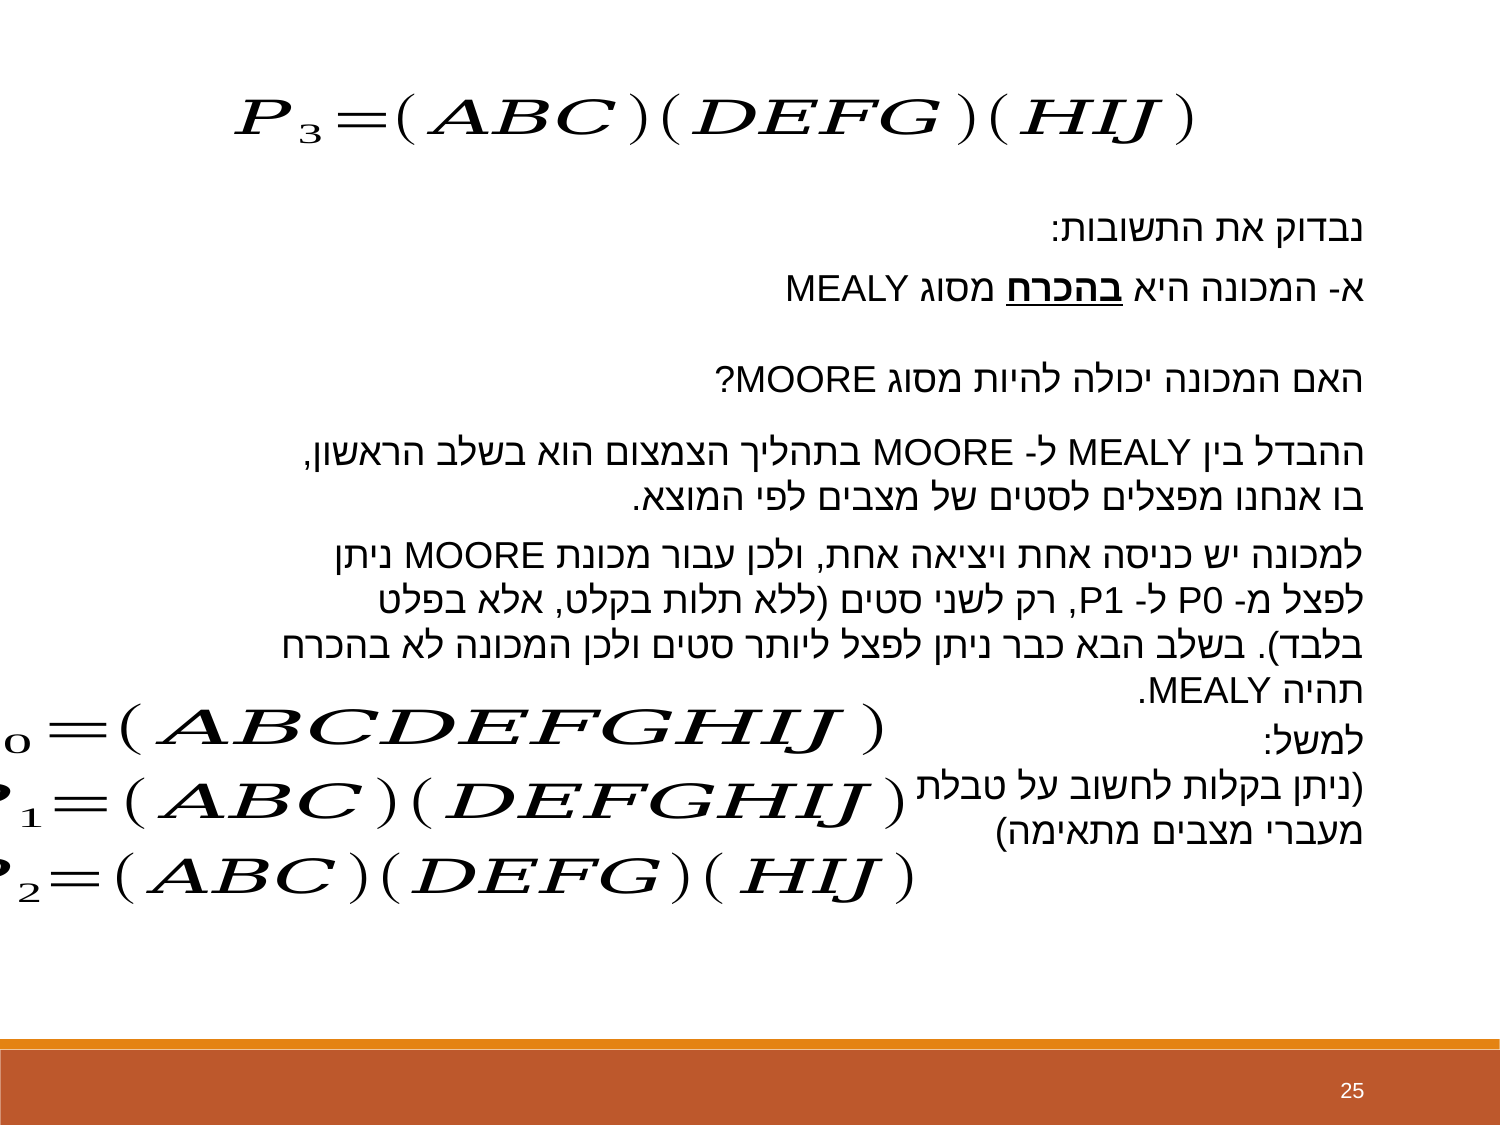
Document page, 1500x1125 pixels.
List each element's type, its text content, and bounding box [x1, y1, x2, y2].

text_box למשל: (ניתן בקלות לחשוב על טבלת מעברי מצבים מתאימה) [856, 709, 1380, 859]
text_box א- המכונה היא בהכרח מסוג MEALY [253, 256, 1380, 317]
text_box ההבדל בין MEALY ל- MOORE בתהליך הצמצום הוא בשלב הראשון, בו אנחנו מפצלים לסטים של מצבים לפי המוצא. [254, 420, 1380, 523]
slide_number 25 [1218, 1059, 1380, 1120]
text_box האם המכונה יכולה להיות מסוג MOORE? [253, 347, 1380, 408]
text_box למכונה יש כניסה אחת ויציאה אחת, ולכן עבור מכונת MOORE ניתן לפצל מ- P0 ל- P1, רק לשני סטים (ללא תלות בקלט, אלא בפלט בלבד). בשלב הבא כבר ניתן לפצל ליותר סטים ולכן המכונה לא בהכרח תהיה MEALY. [253, 523, 1380, 719]
text_box נבדוק את התשובות: [856, 196, 1380, 256]
